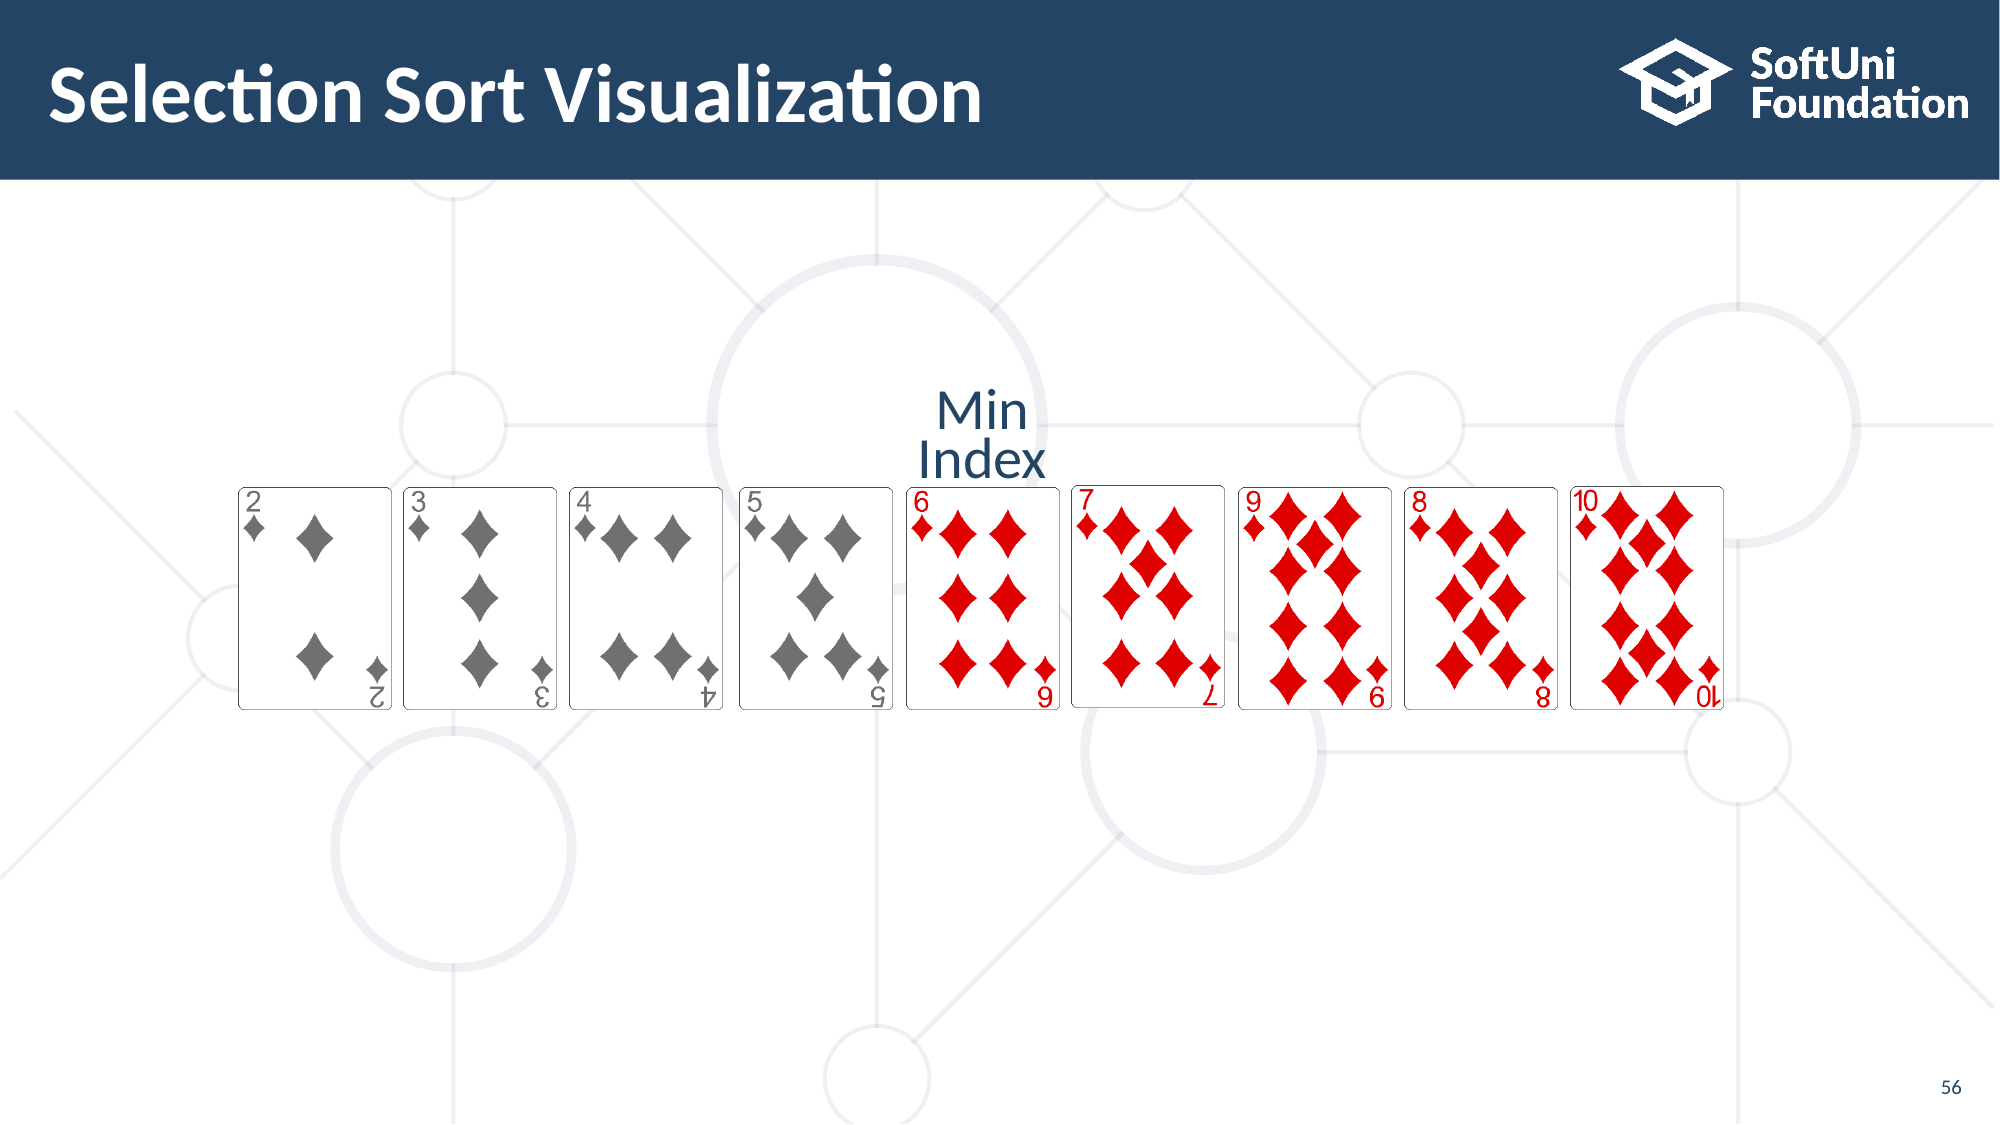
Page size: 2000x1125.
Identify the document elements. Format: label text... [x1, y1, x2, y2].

picture [569, 487, 723, 711]
picture [403, 487, 558, 710]
title Selection Sort Visualization [31, 16, 1591, 162]
text_box Min [920, 364, 1045, 449]
picture [1618, 38, 1968, 126]
text_box Index [903, 412, 1062, 488]
slide_number 56 [1897, 1070, 1968, 1103]
picture [739, 487, 893, 710]
picture [1238, 487, 1392, 710]
picture [1404, 487, 1558, 710]
picture [1071, 485, 1226, 709]
picture [1570, 486, 1724, 710]
picture [238, 487, 393, 710]
picture [906, 487, 1060, 710]
